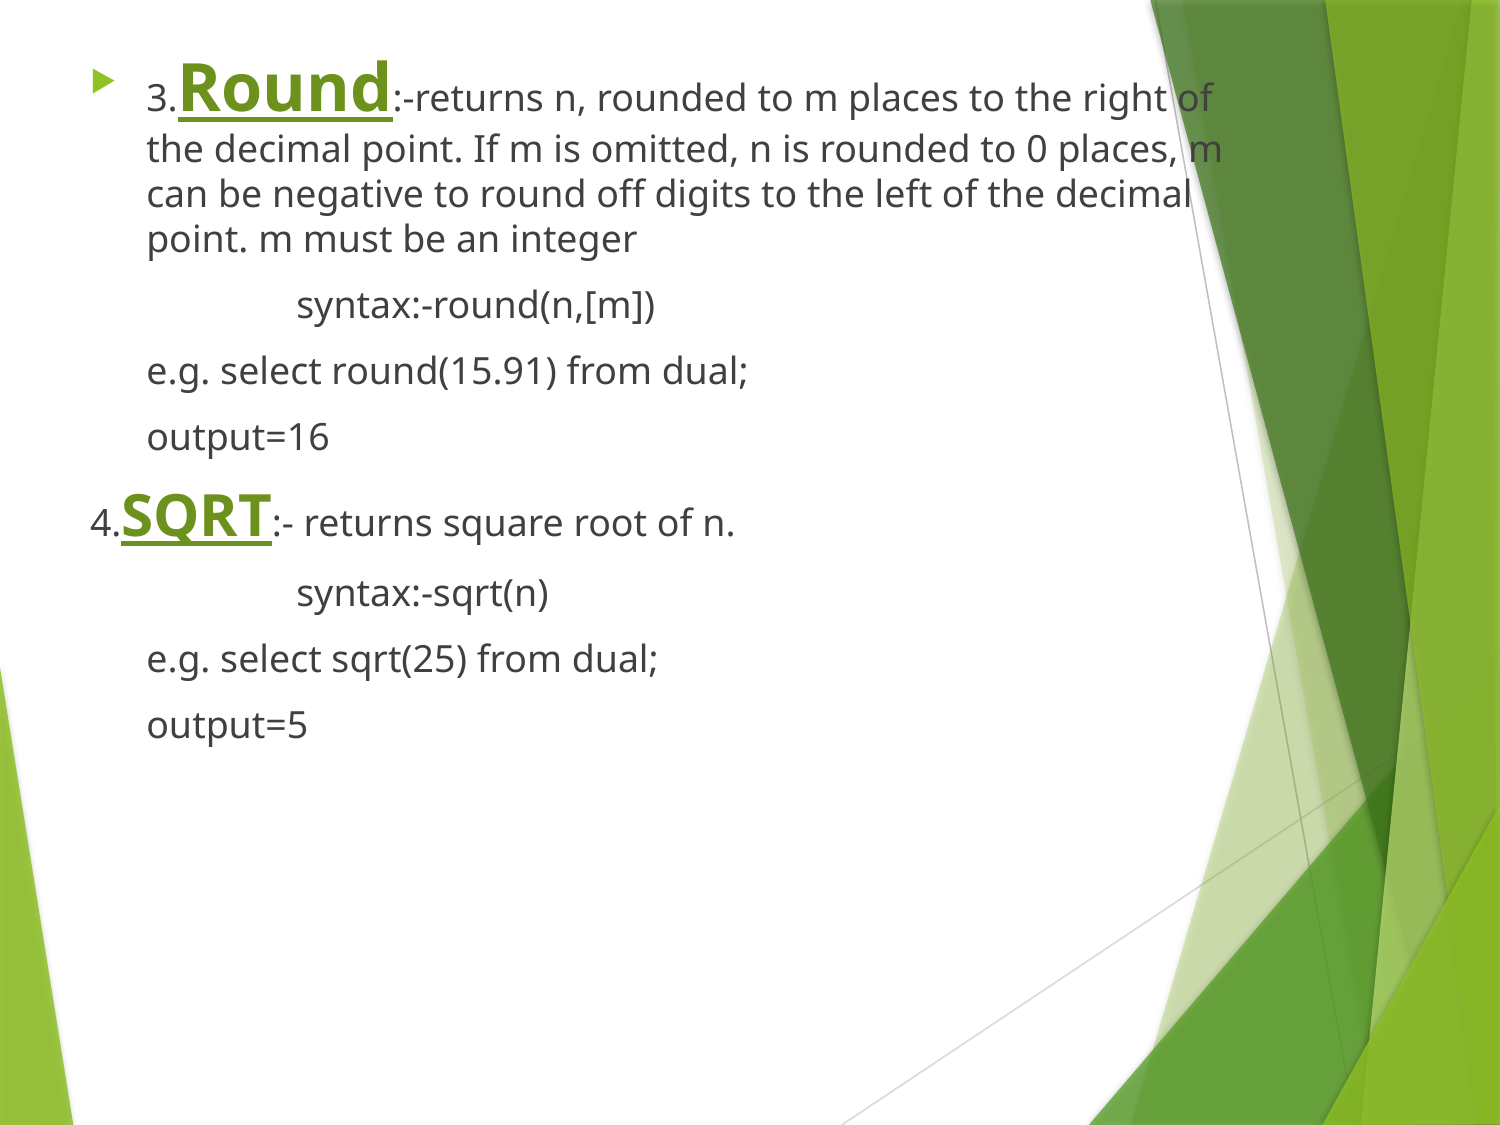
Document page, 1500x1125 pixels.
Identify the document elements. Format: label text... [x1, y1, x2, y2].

list 3.Round:-returns n, rounded to m places to the right of the decimal point. If m is omitted, n is rounded to 0 places, m can be negative to round off digits to the left of the decimal point. m must be an integer syntax:-round(n,[m]) e.g. select round(15.91) from dual; output=16 4.SQRT:- returns square root of n. syntax:-sqrt(n) e.g. select sqrt(25) from dual; output=5 [75, 37, 1263, 1059]
